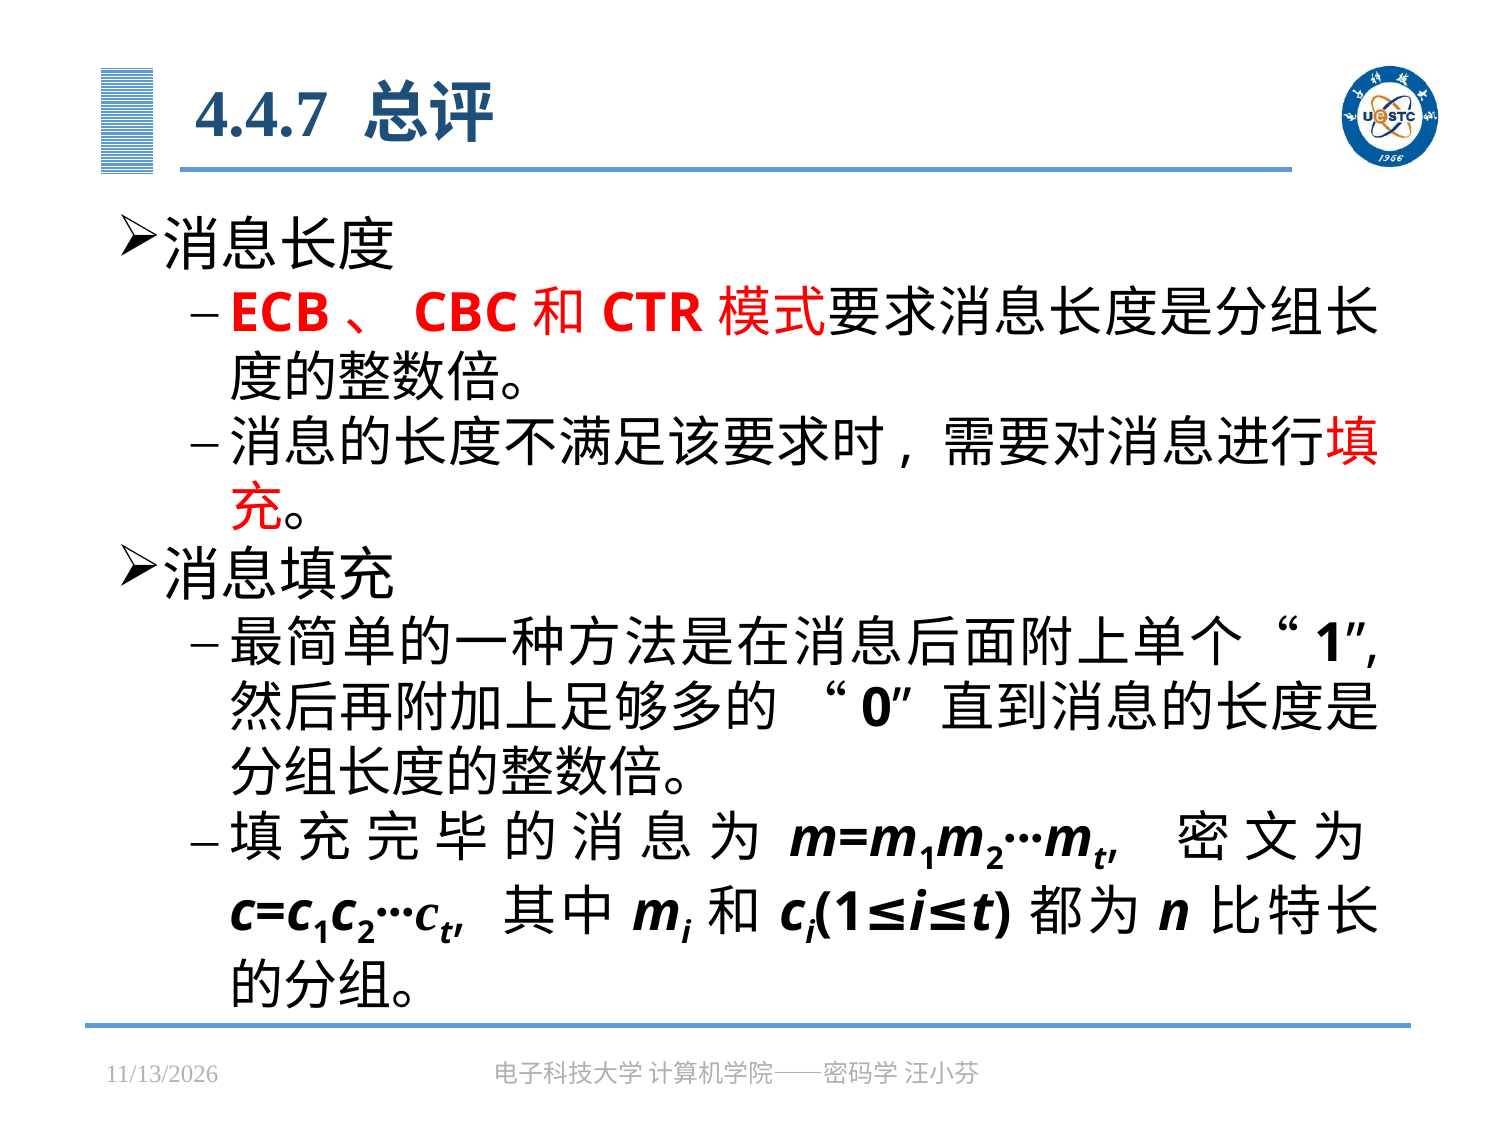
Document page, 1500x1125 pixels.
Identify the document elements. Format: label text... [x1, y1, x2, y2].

footer 电子科技大学 计算机学院——密码学 汪小芬 [472, 1042, 1001, 1103]
list 消息长度 ECB、CBC和CTR模式要求消息长度是分组长度的整数倍。 消息的长度不满足该要求时, 需要对消息进行填充。 消息填充 最简单的一种方法是在消息后面附上单个“1”, 然后再附加上足够多的 “0” 直到消息的长度是分组长度的整数倍。 填充完毕的消息为m=m1m2∙∙∙mt, 密文为c=c1c2∙∙∙ct, 其中mi和ci(1≤i≤t)都为n比特长的分组。 [101, 200, 1396, 1000]
title 4.4.7 总评 [180, 59, 1293, 170]
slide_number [90, 1042, 429, 1103]
picture [1339, 63, 1440, 171]
